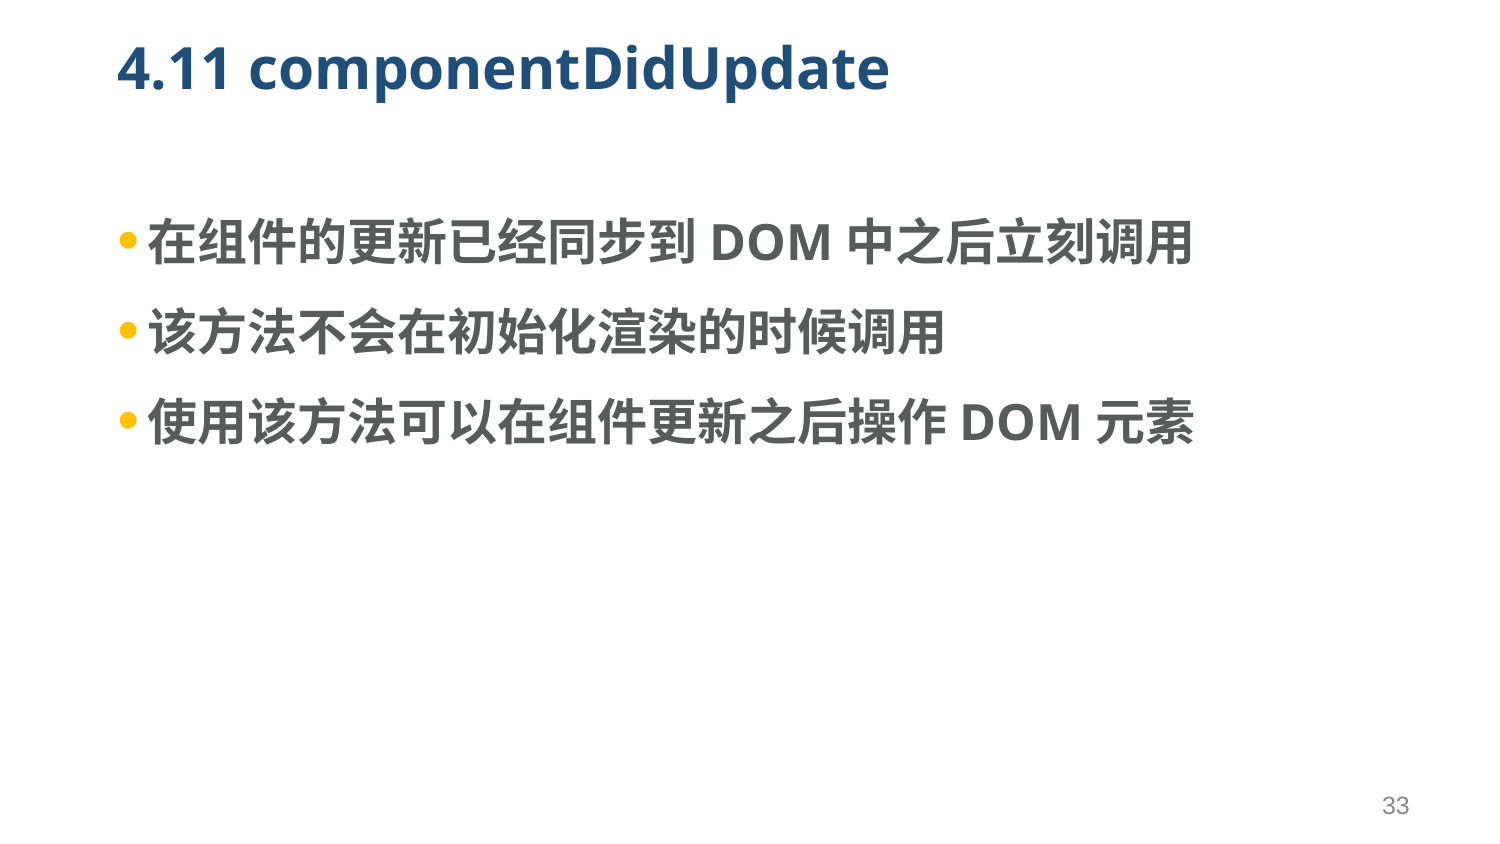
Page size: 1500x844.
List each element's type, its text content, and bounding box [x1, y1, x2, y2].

slide_number 33 [1074, 782, 1425, 827]
title 4.11 componentDidUpdate [102, 39, 1292, 124]
list 在组件的更新已经同步到DOM中之后立刻调用 该方法不会在初始化渲染的时候调用 使用该方法可以在组件更新之后操作DOM元素 [102, 172, 1388, 696]
